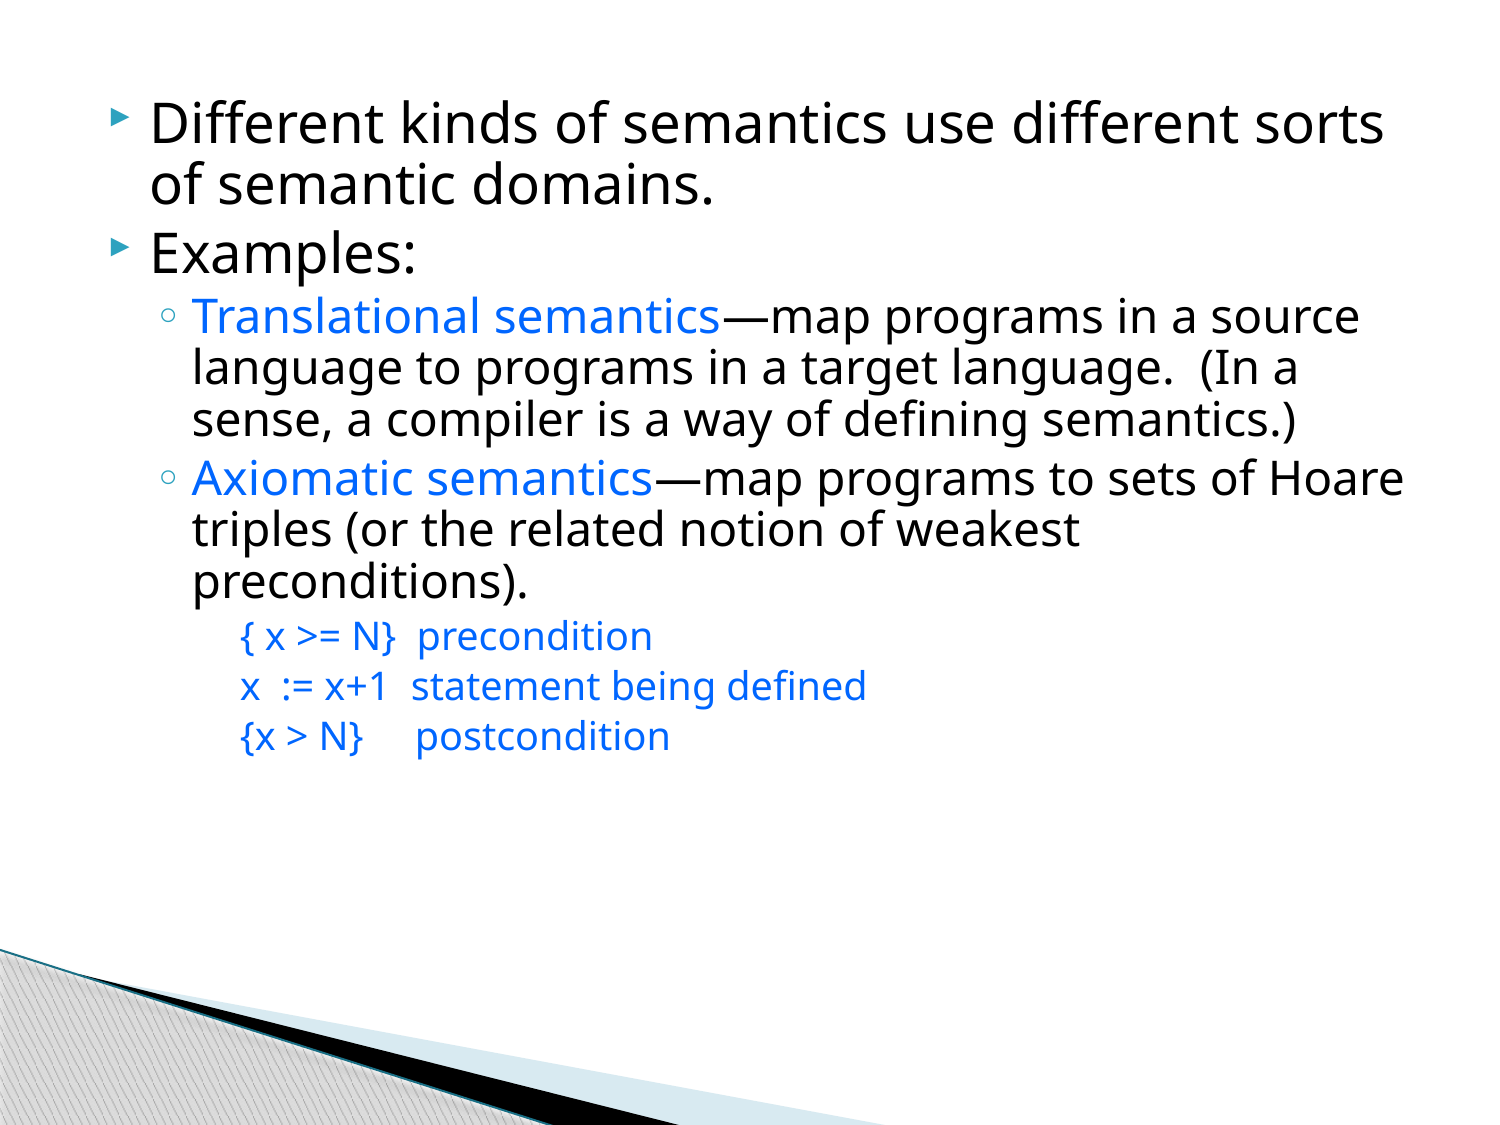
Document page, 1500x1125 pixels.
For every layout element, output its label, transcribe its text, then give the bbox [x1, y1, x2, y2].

list Different kinds of semantics use different sorts of semantic domains. Examples: Translational semantics—map programs in a source language to programs in a target language. (In a sense, a compiler is a way of defining semantics.) Axiomatic semantics—map programs to sets of Hoare triples (or the related notion of weakest preconditions). { x >= N} precondition x := x+1 statement being defined {x > N} postcondition [75, 87, 1425, 1005]
